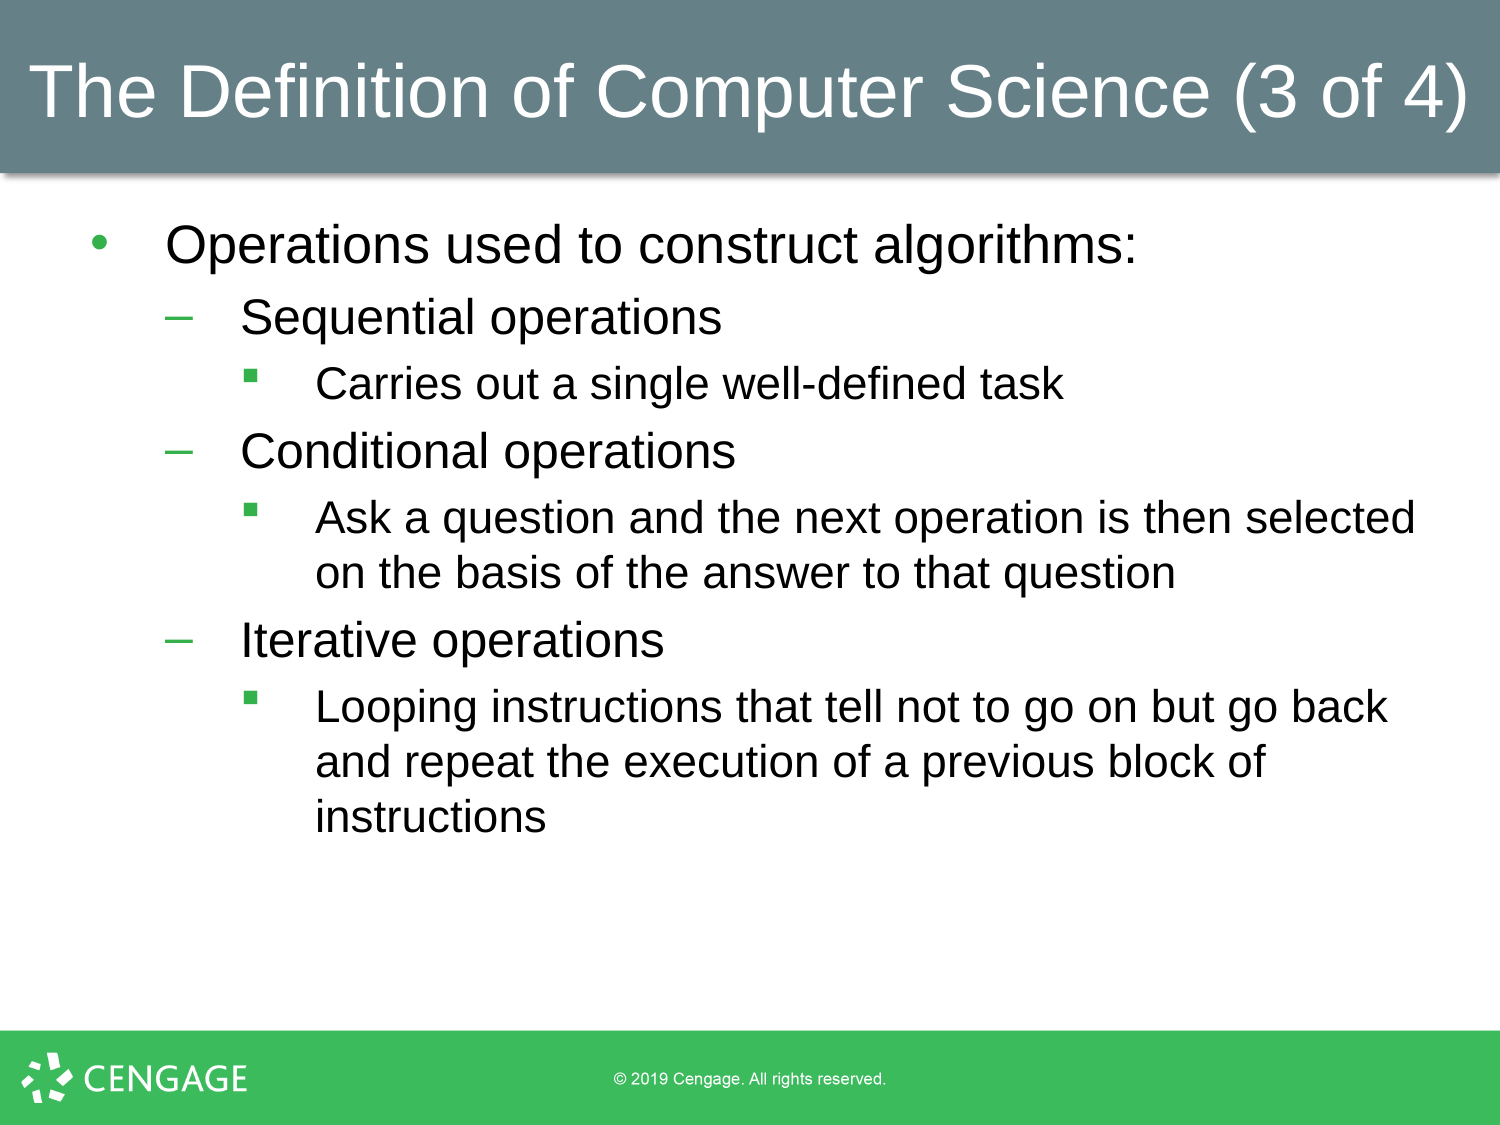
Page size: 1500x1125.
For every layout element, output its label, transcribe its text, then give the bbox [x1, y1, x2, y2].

picture [0, 174, 1500, 1125]
list Operations used to construct algorithms: Sequential operations Carries out a single well-defined task Conditional operations Ask a question and the next operation is then selected on the basis of the answer to that question Iterative operations Looping instructions that tell not to go on but go back and repeat the execution of a previous block of instructions [75, 201, 1467, 1005]
title The Definition of Computer Science (3 of 4) [0, 0, 1500, 174]
